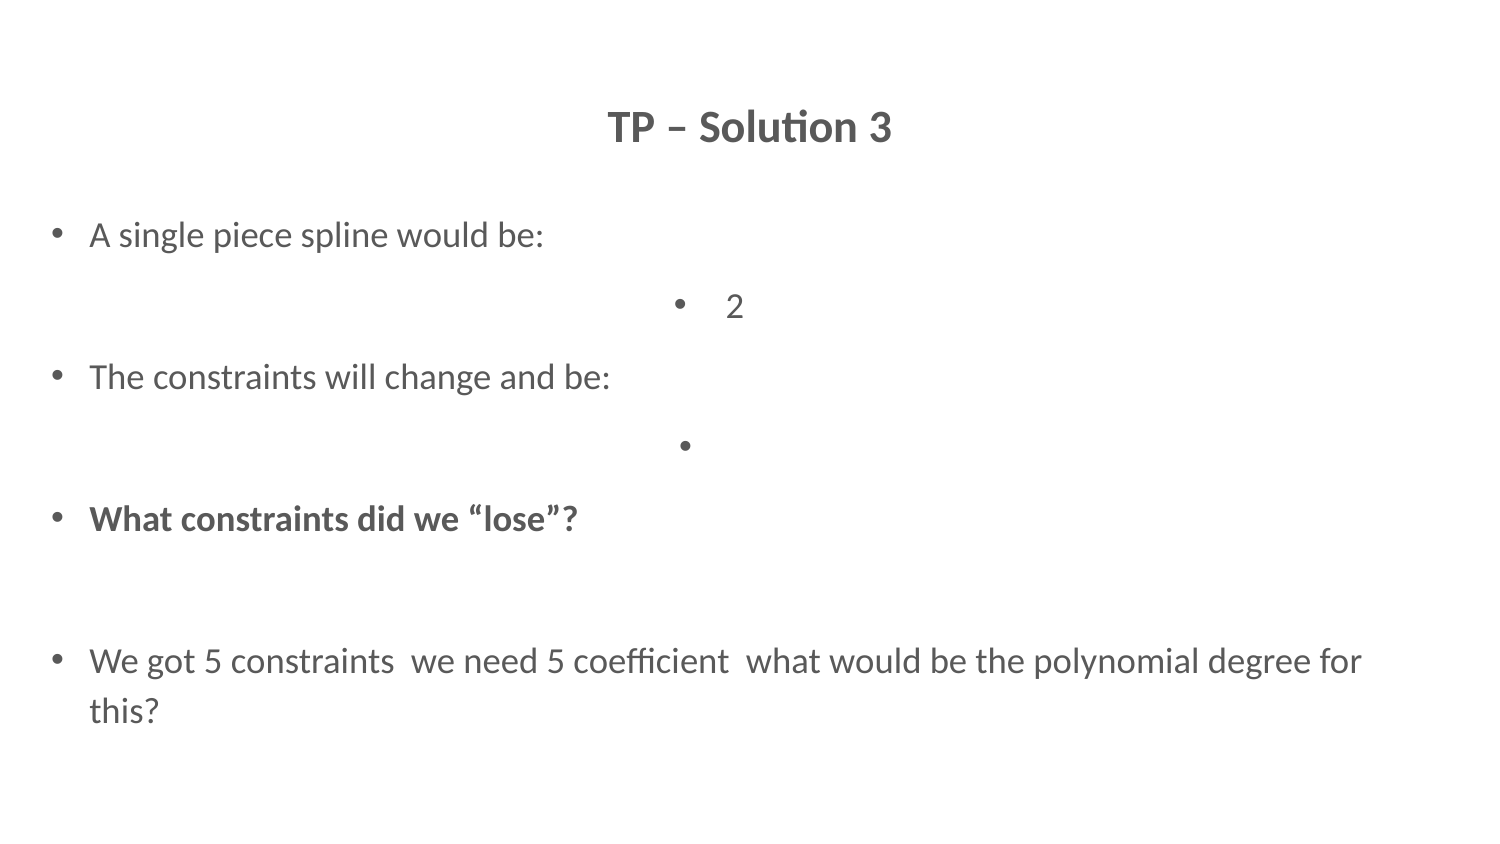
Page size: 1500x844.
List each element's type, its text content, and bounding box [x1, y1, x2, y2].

title TP – Solution 3 [51, 72, 1449, 167]
